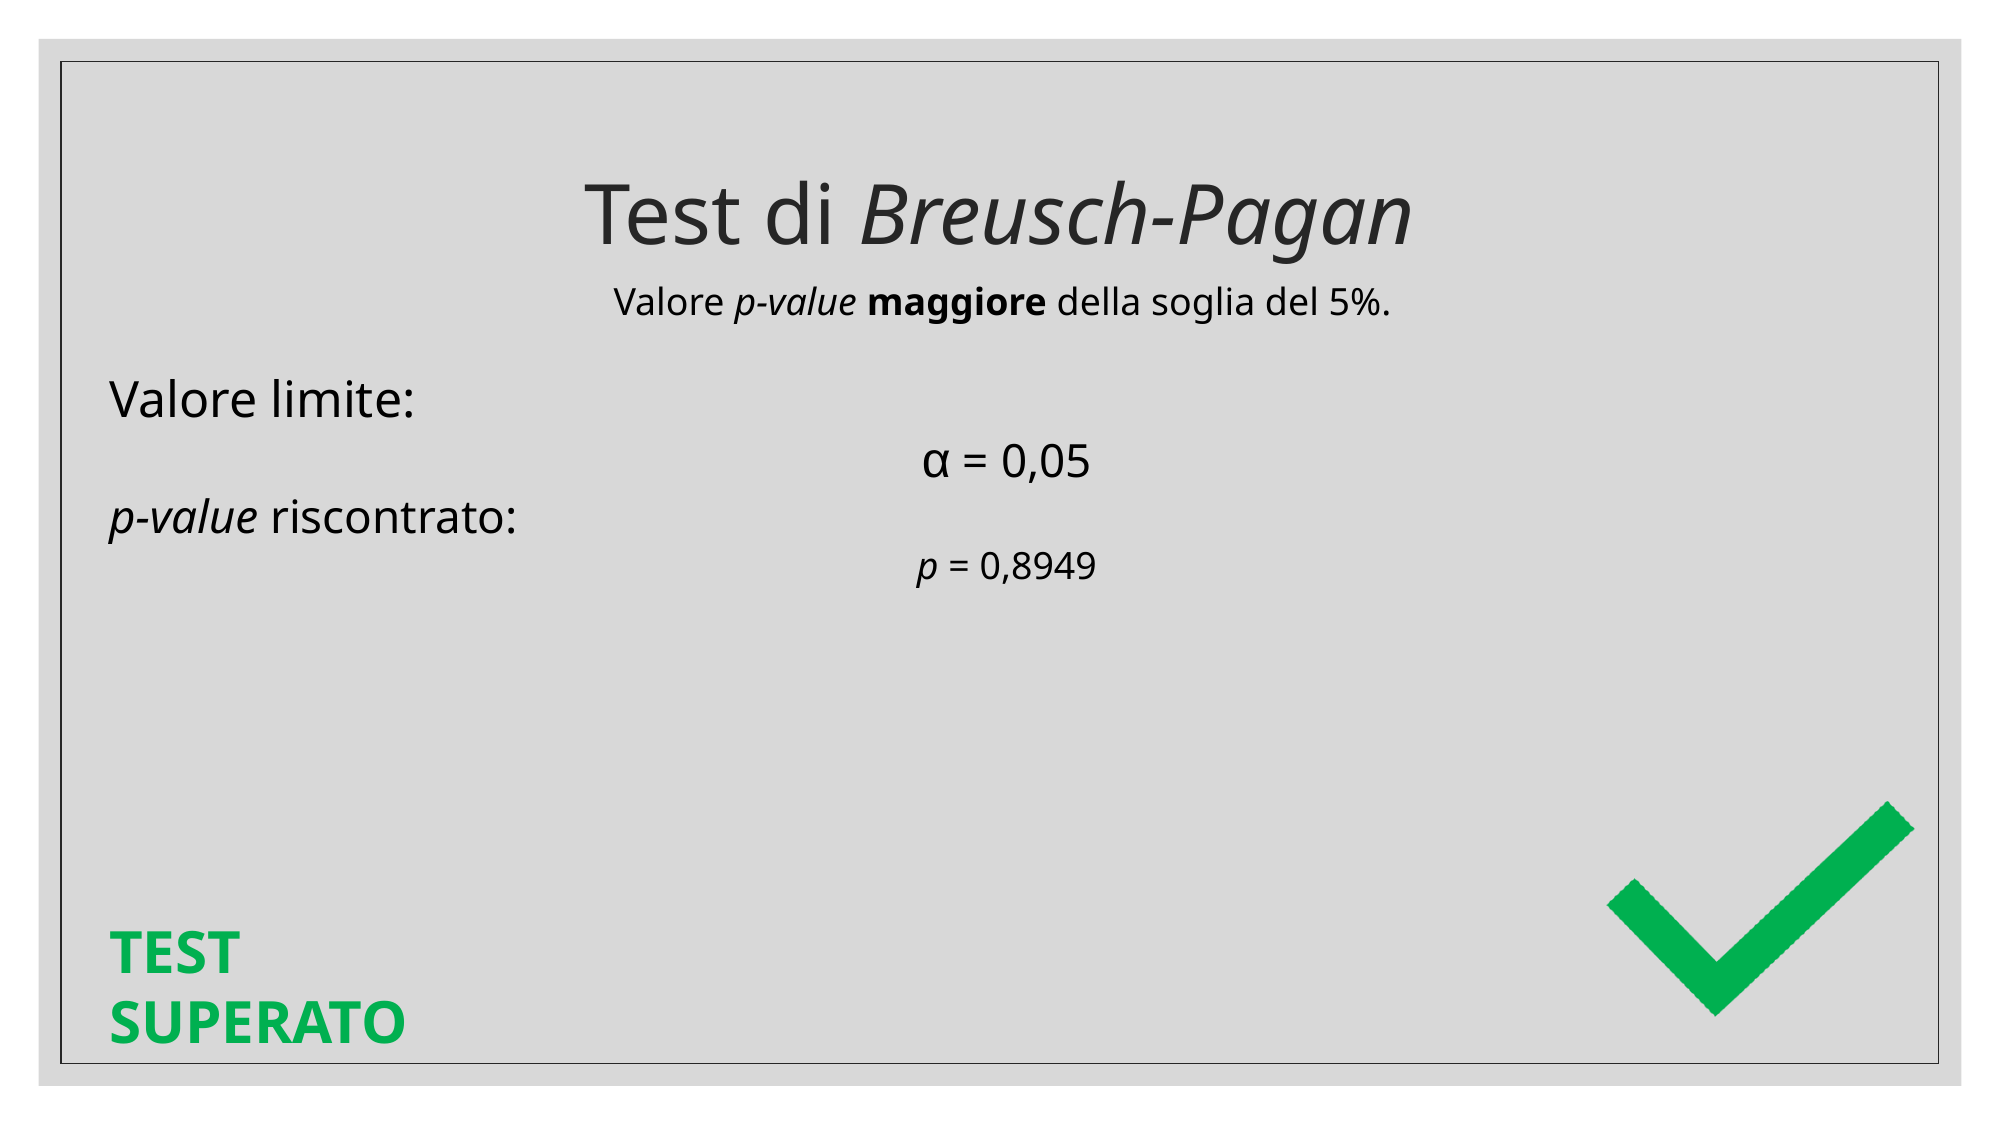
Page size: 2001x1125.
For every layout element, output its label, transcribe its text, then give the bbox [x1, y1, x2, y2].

text_box Valore limite: α = 0,05 p-value riscontrato: p = 0,8949 [94, 360, 1920, 595]
picture [1600, 748, 1920, 1067]
title Test di Breusch-Pagan [174, 105, 1825, 270]
text_box Valore p-value maggiore della soglia del 5%. [94, 270, 1920, 331]
text_box TEST SUPERATO [94, 907, 551, 1063]
